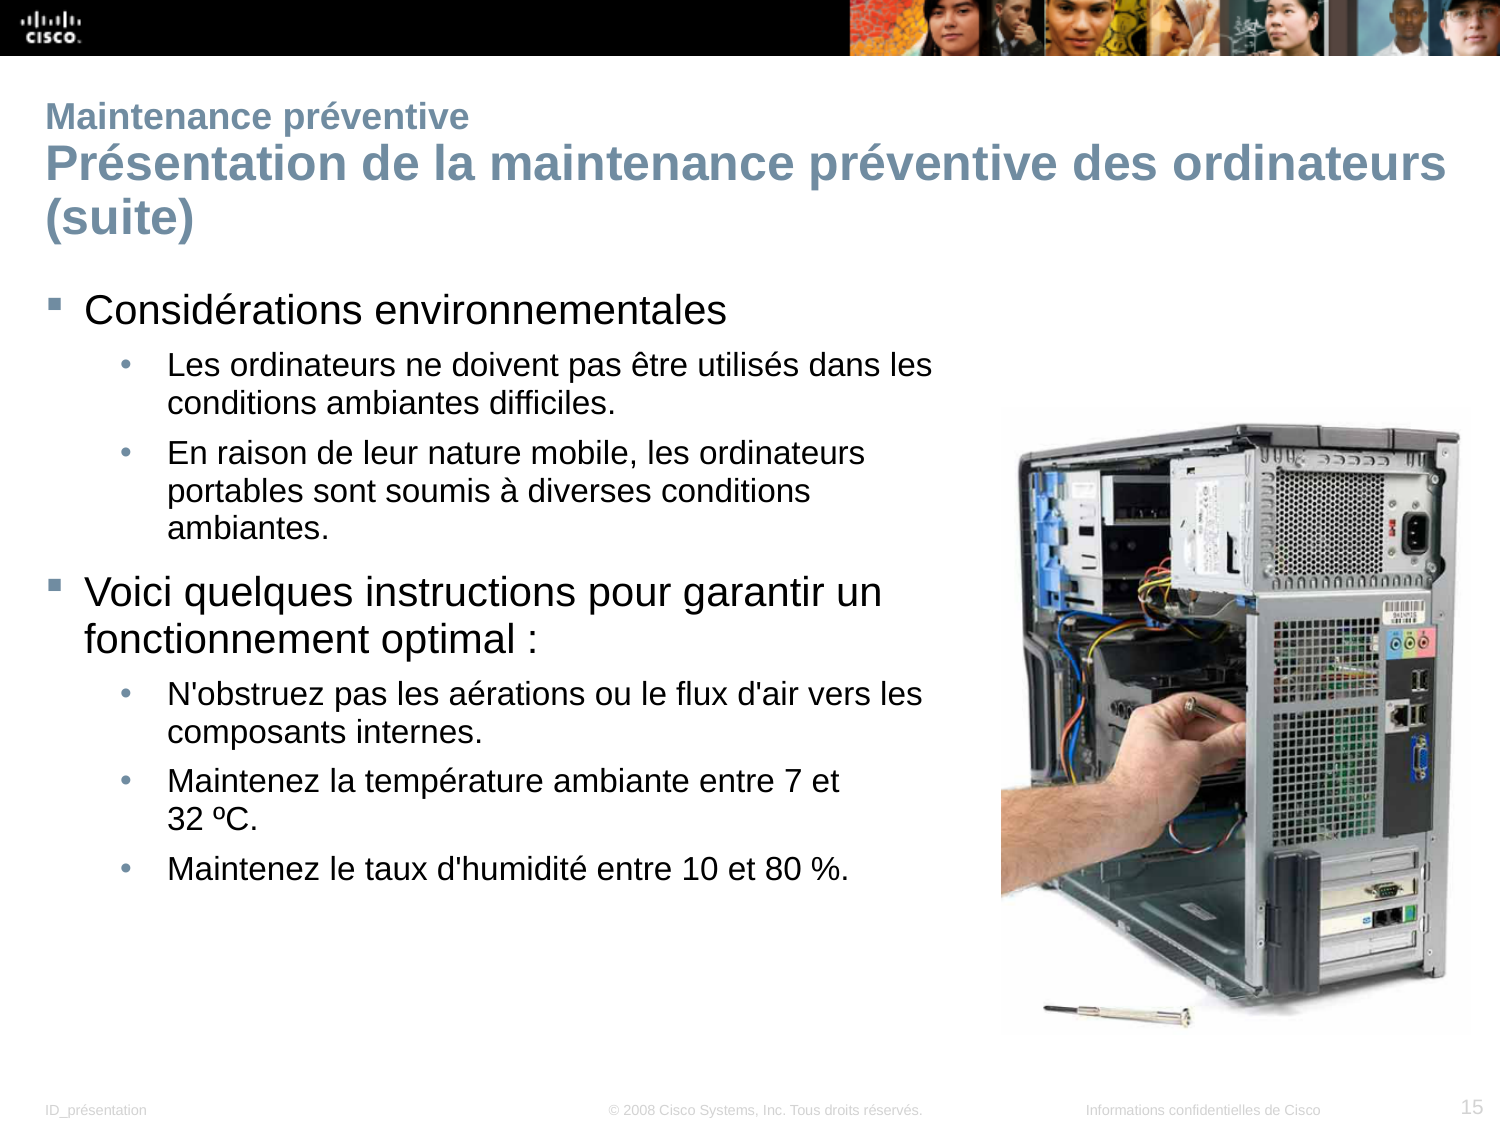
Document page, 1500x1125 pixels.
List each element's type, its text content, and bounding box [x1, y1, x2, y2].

title Maintenance préventive Présentation de la maintenance préventive des ordinateurs (suite) [31, 114, 1471, 253]
picture [1000, 407, 1471, 1035]
picture [0, 0, 1500, 56]
list Considérations environnementales Les ordinateurs ne doivent pas être utilisés dans les conditions ambiantes difficiles. En raison de leur nature mobile, les ordinateurs portables sont soumis à diverses conditions ambiantes. Voici quelques instructions pour garantir un fonctionnement optimal : N'obstruez pas les aérations ou le flux d'air vers les composants internes. Maintenez la température ambiante entre 7 et 32 ºC. Maintenez le taux d'humidité entre 10 et 80 %. [31, 280, 949, 1085]
